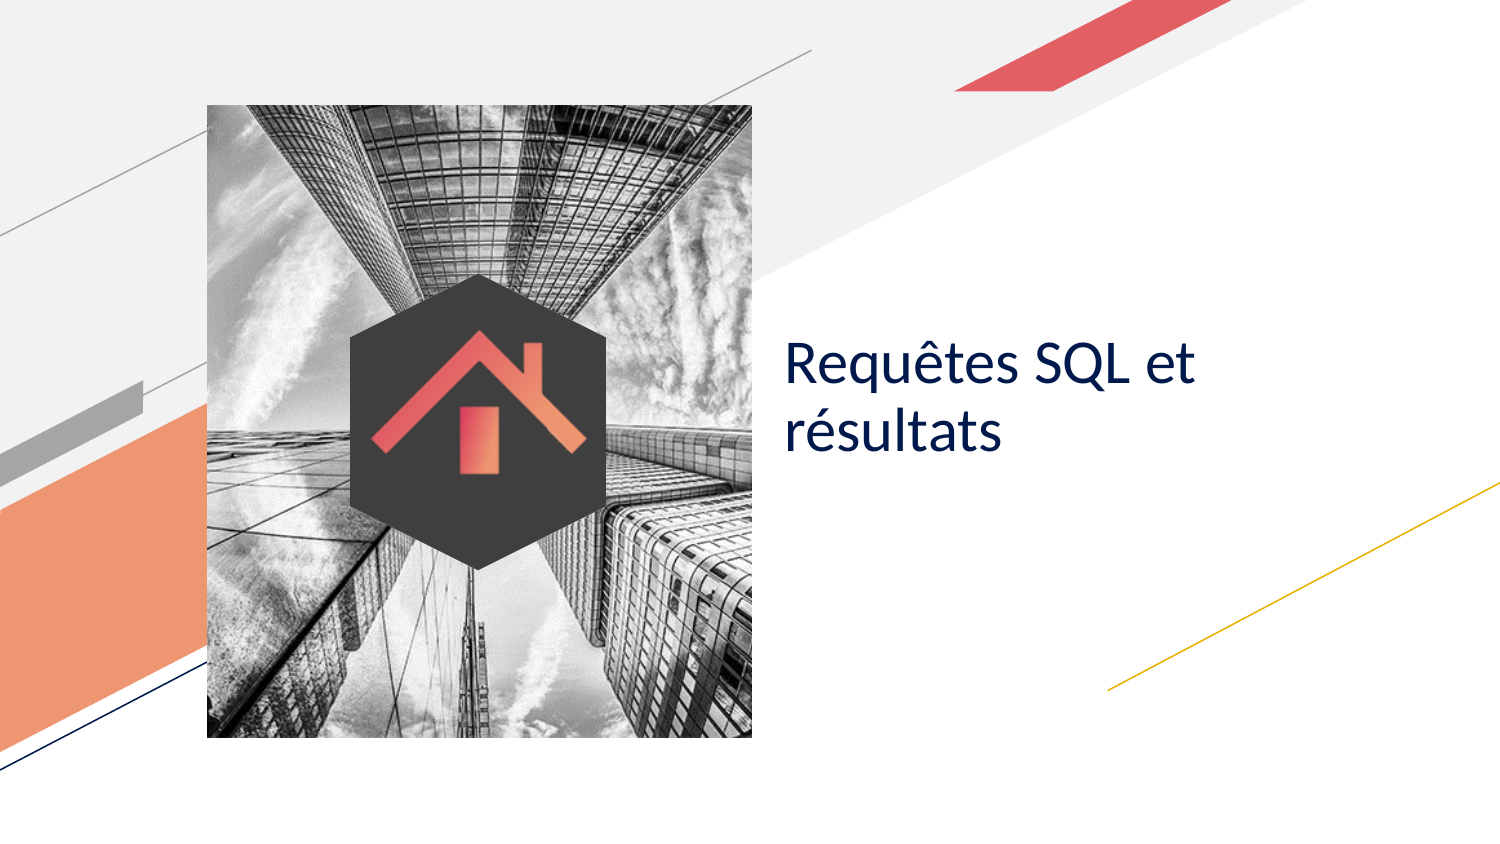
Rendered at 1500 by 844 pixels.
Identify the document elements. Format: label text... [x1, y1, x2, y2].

picture [206, 105, 753, 739]
title Requêtes SQL et résultats [773, 244, 1378, 465]
